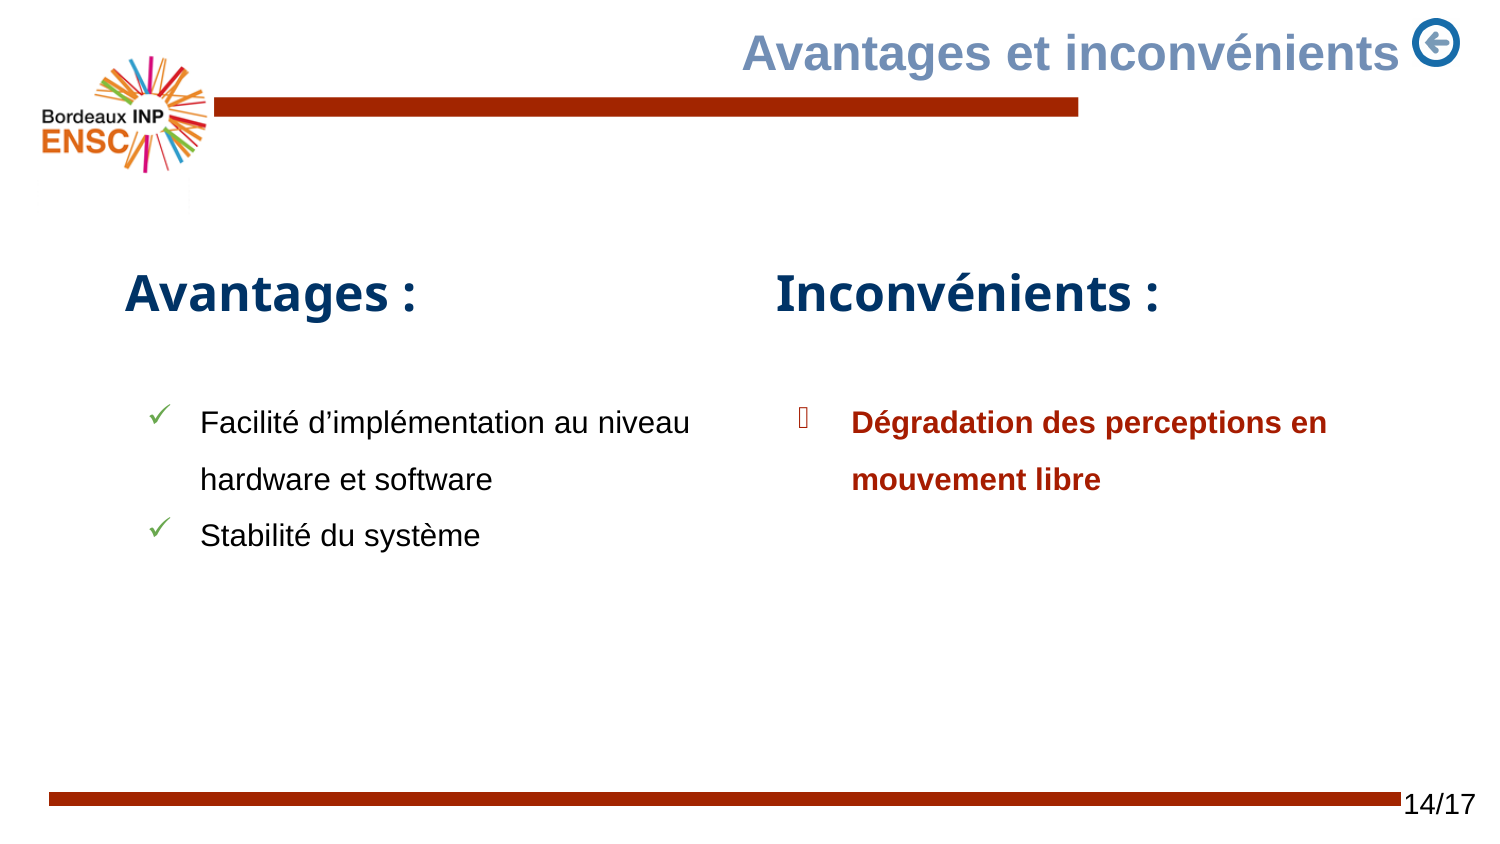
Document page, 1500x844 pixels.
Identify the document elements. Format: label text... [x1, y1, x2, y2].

list Avantages : Facilité d’implémentation au niveau hardware et software Stabilité du système [110, 216, 721, 700]
list Inconvénients : Dégradation des perceptions en mouvement libre [761, 216, 1435, 562]
picture [1416, 18, 1460, 67]
picture [37, 792, 1388, 807]
picture [37, 52, 1090, 216]
slide_number ‹#›/17 [1388, 778, 1500, 807]
title Avantages et inconvénients [92, 16, 1416, 85]
